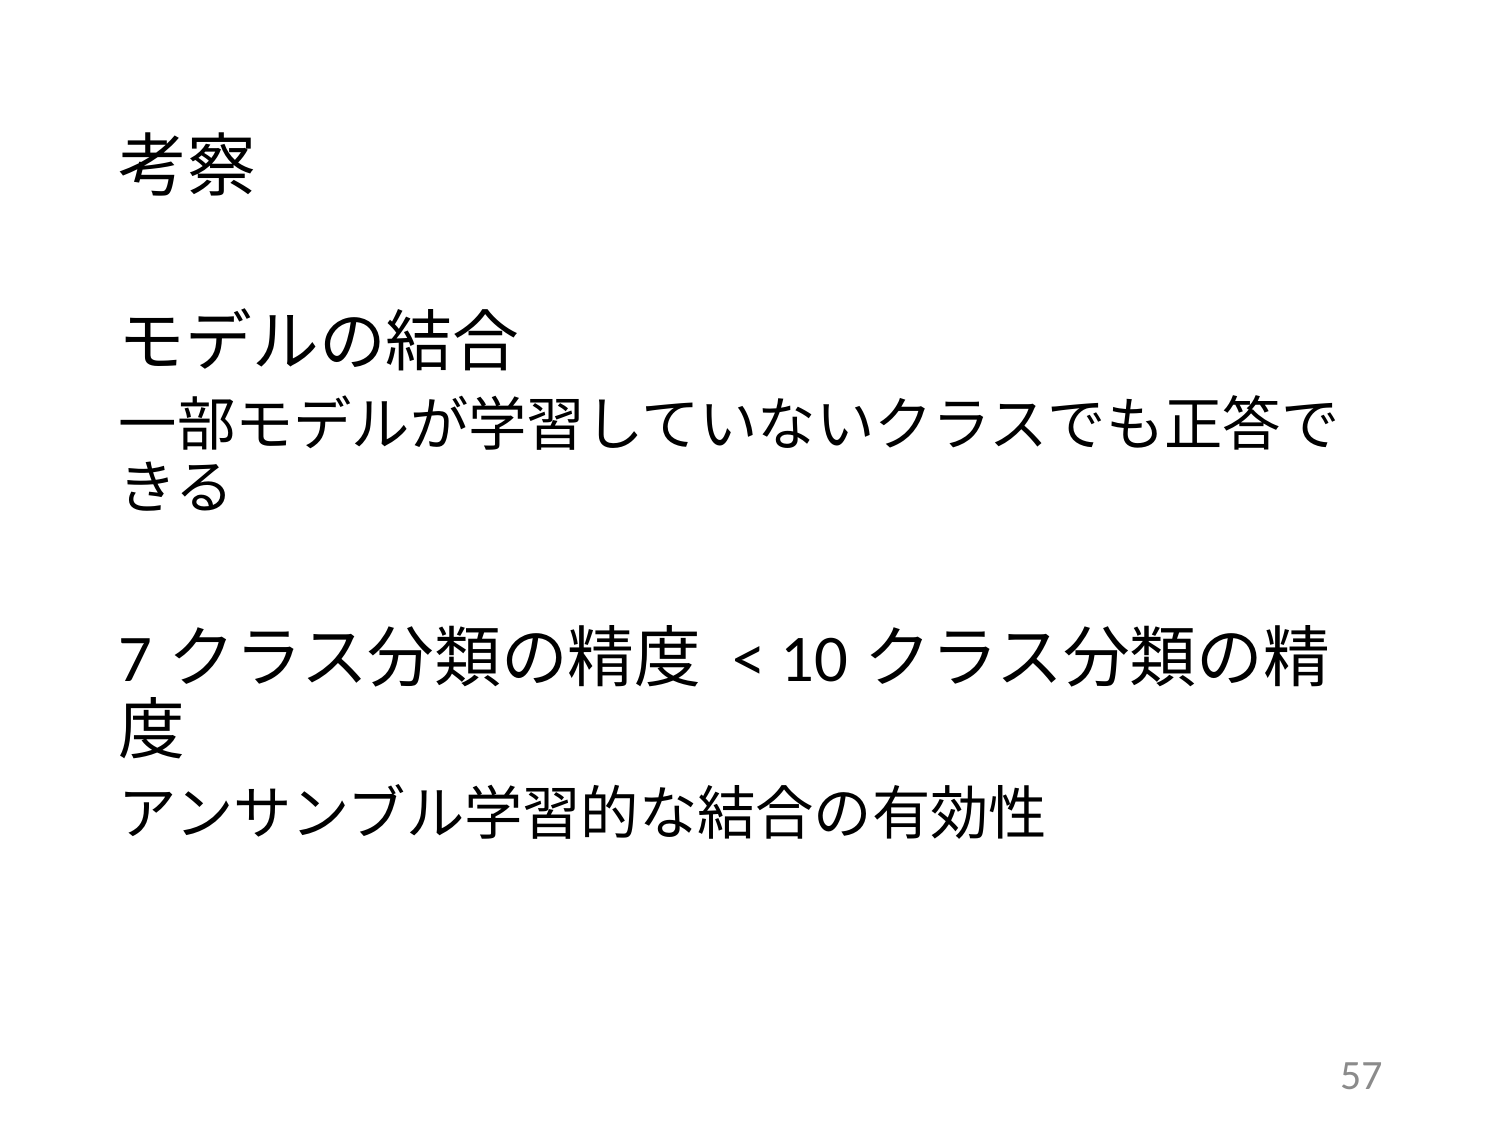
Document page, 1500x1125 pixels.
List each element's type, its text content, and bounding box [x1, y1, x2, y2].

slide_number 57 [1060, 1042, 1398, 1103]
list モデルの結合 一部モデルが学習していないクラスでも正答できる 7クラス分類の精度 < 10クラス分類の精度 アンサンブル学習的な結合の有効性 [103, 299, 1398, 1014]
title 考察 [103, 60, 1398, 278]
